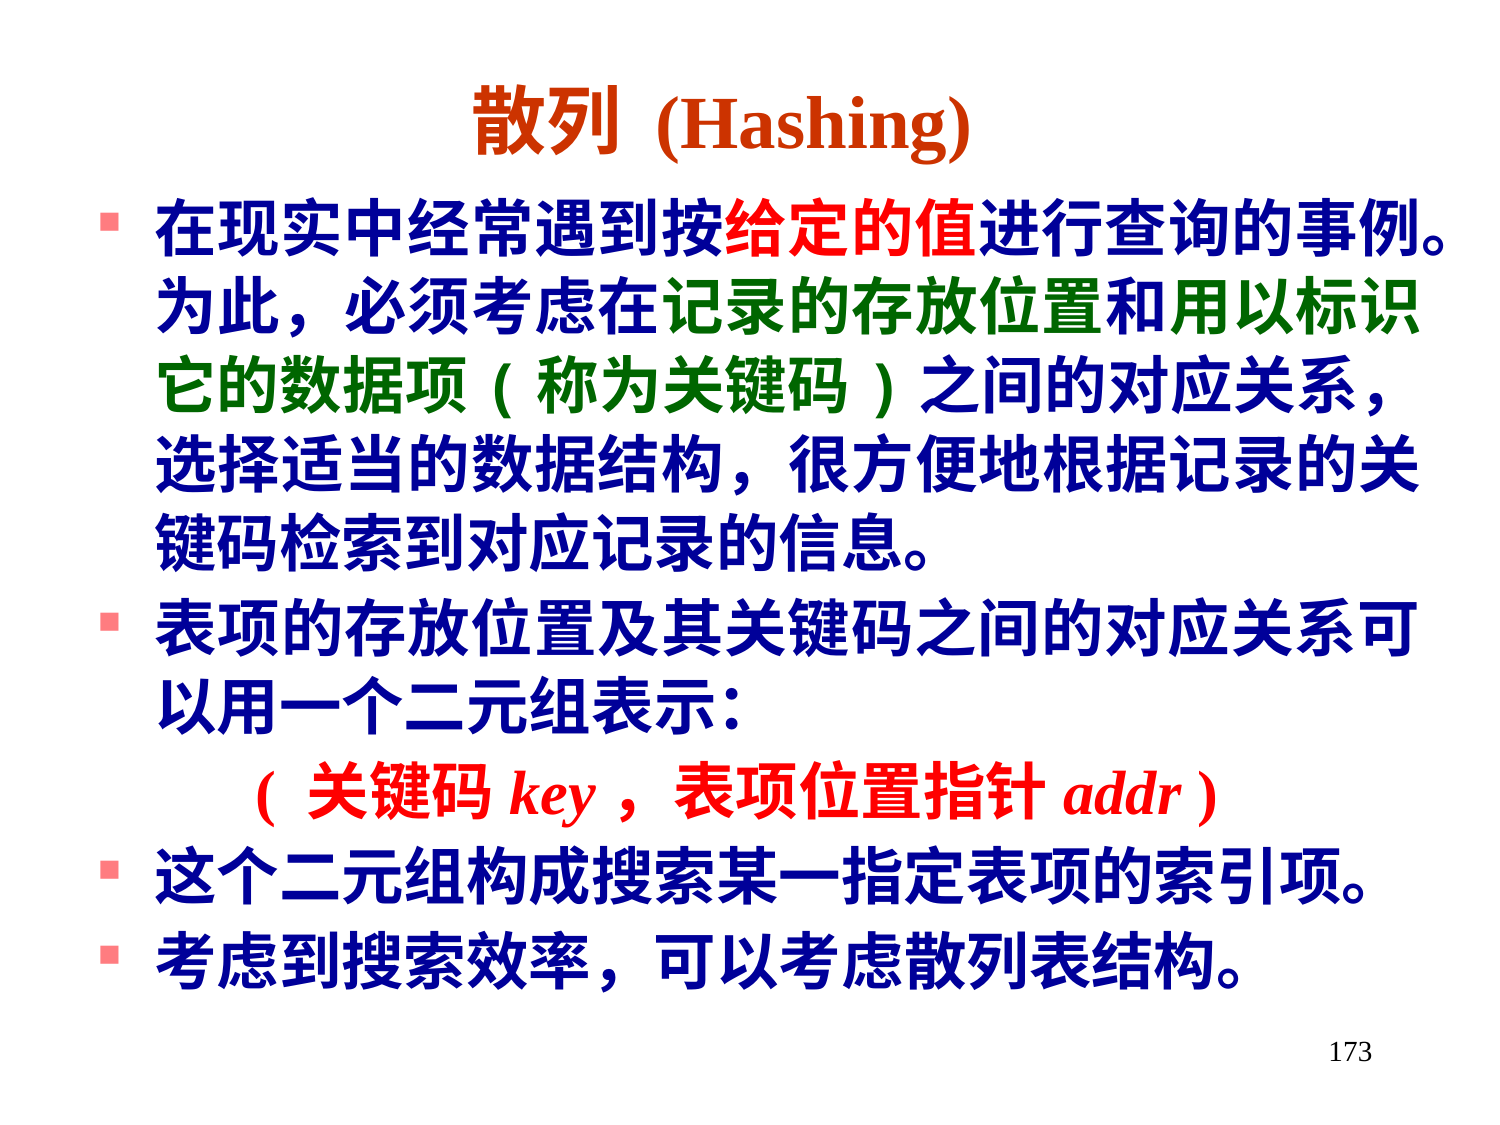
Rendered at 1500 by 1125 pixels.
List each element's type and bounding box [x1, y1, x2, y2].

text_box [83, 66, 1437, 1027]
slide_number [1074, 1027, 1388, 1101]
